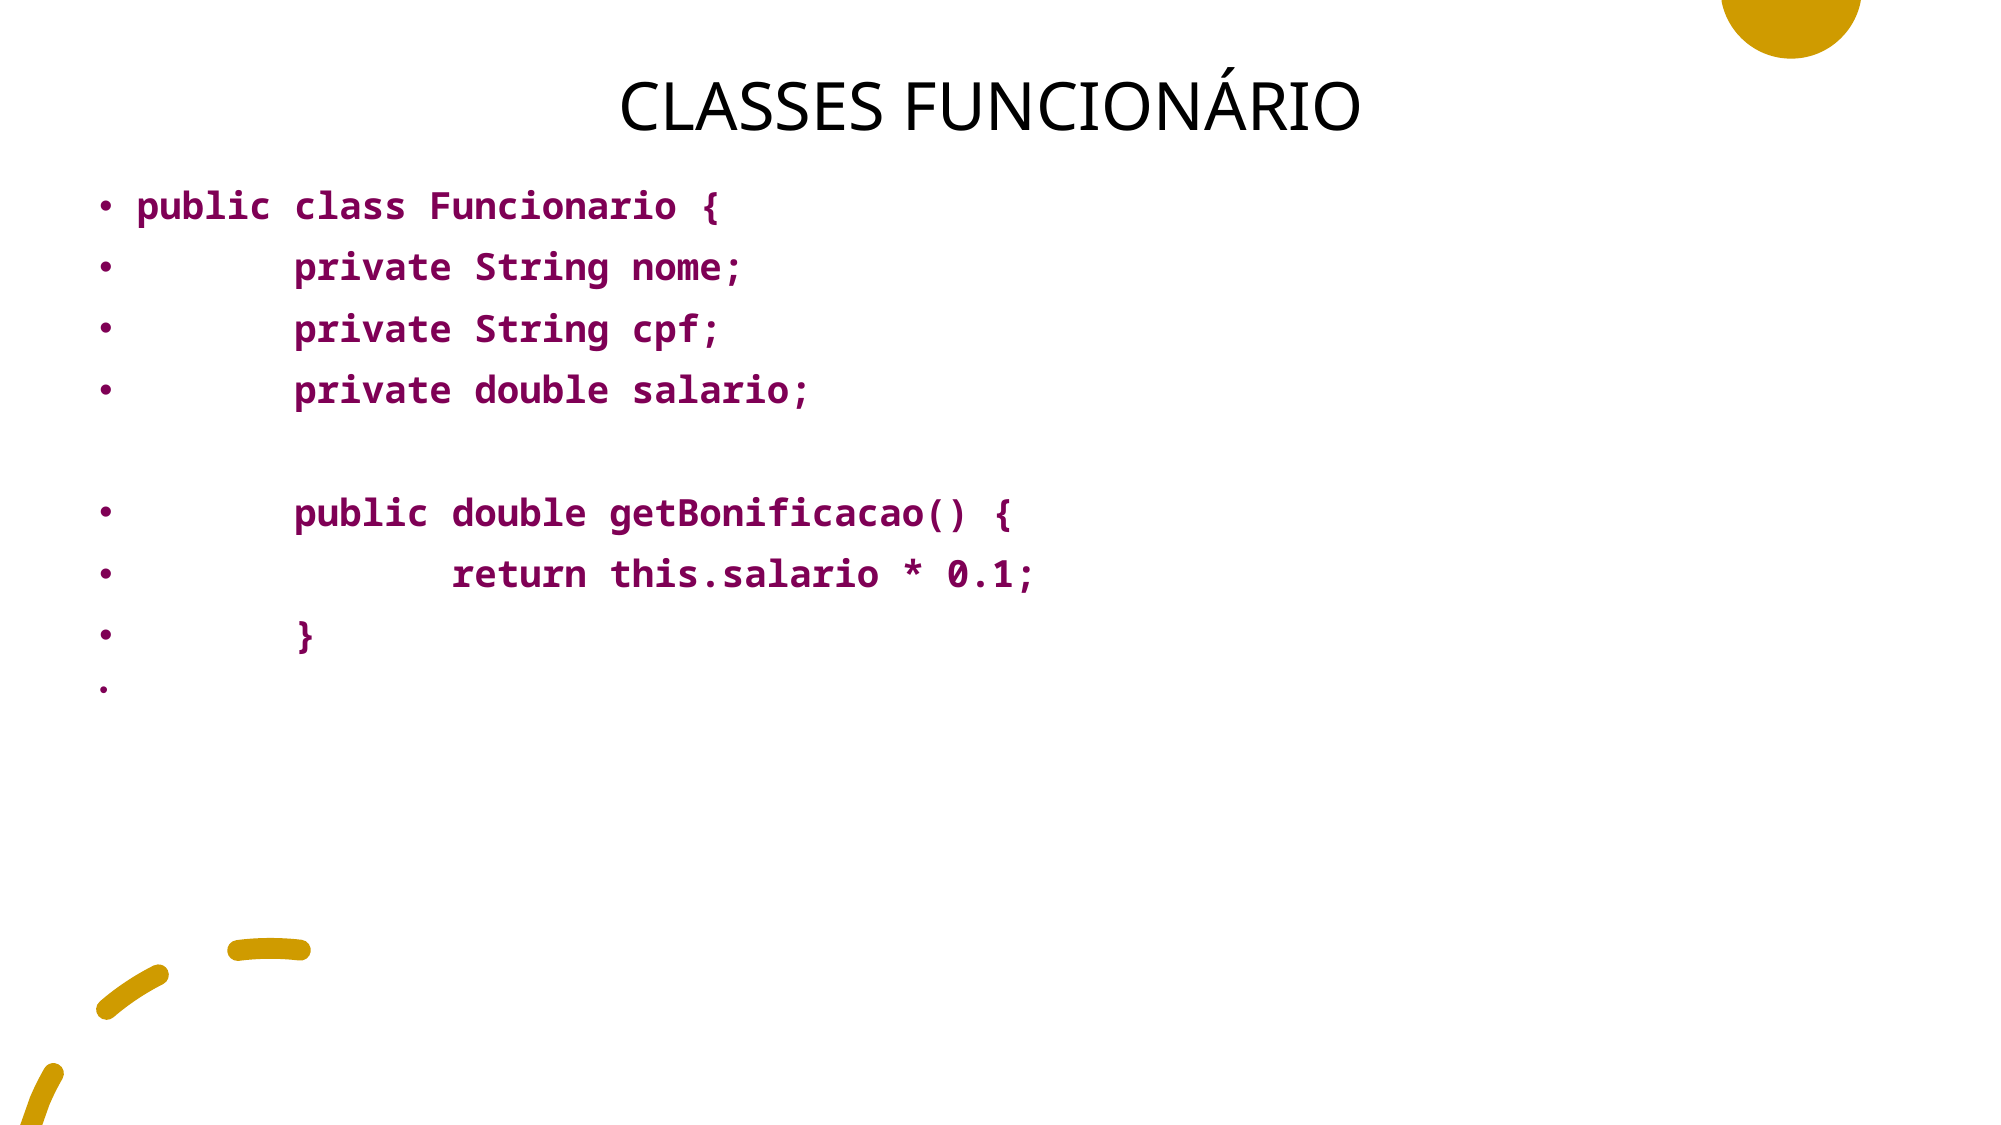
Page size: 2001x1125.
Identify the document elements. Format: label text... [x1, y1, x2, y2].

list public class Funcionario { private String nome; private String cpf; private double salario; public double getBonificacao() { return this.salario * 0.1; } [84, 179, 1810, 1113]
title CLASSES FUNCIONÁRIO [137, 0, 1863, 218]
